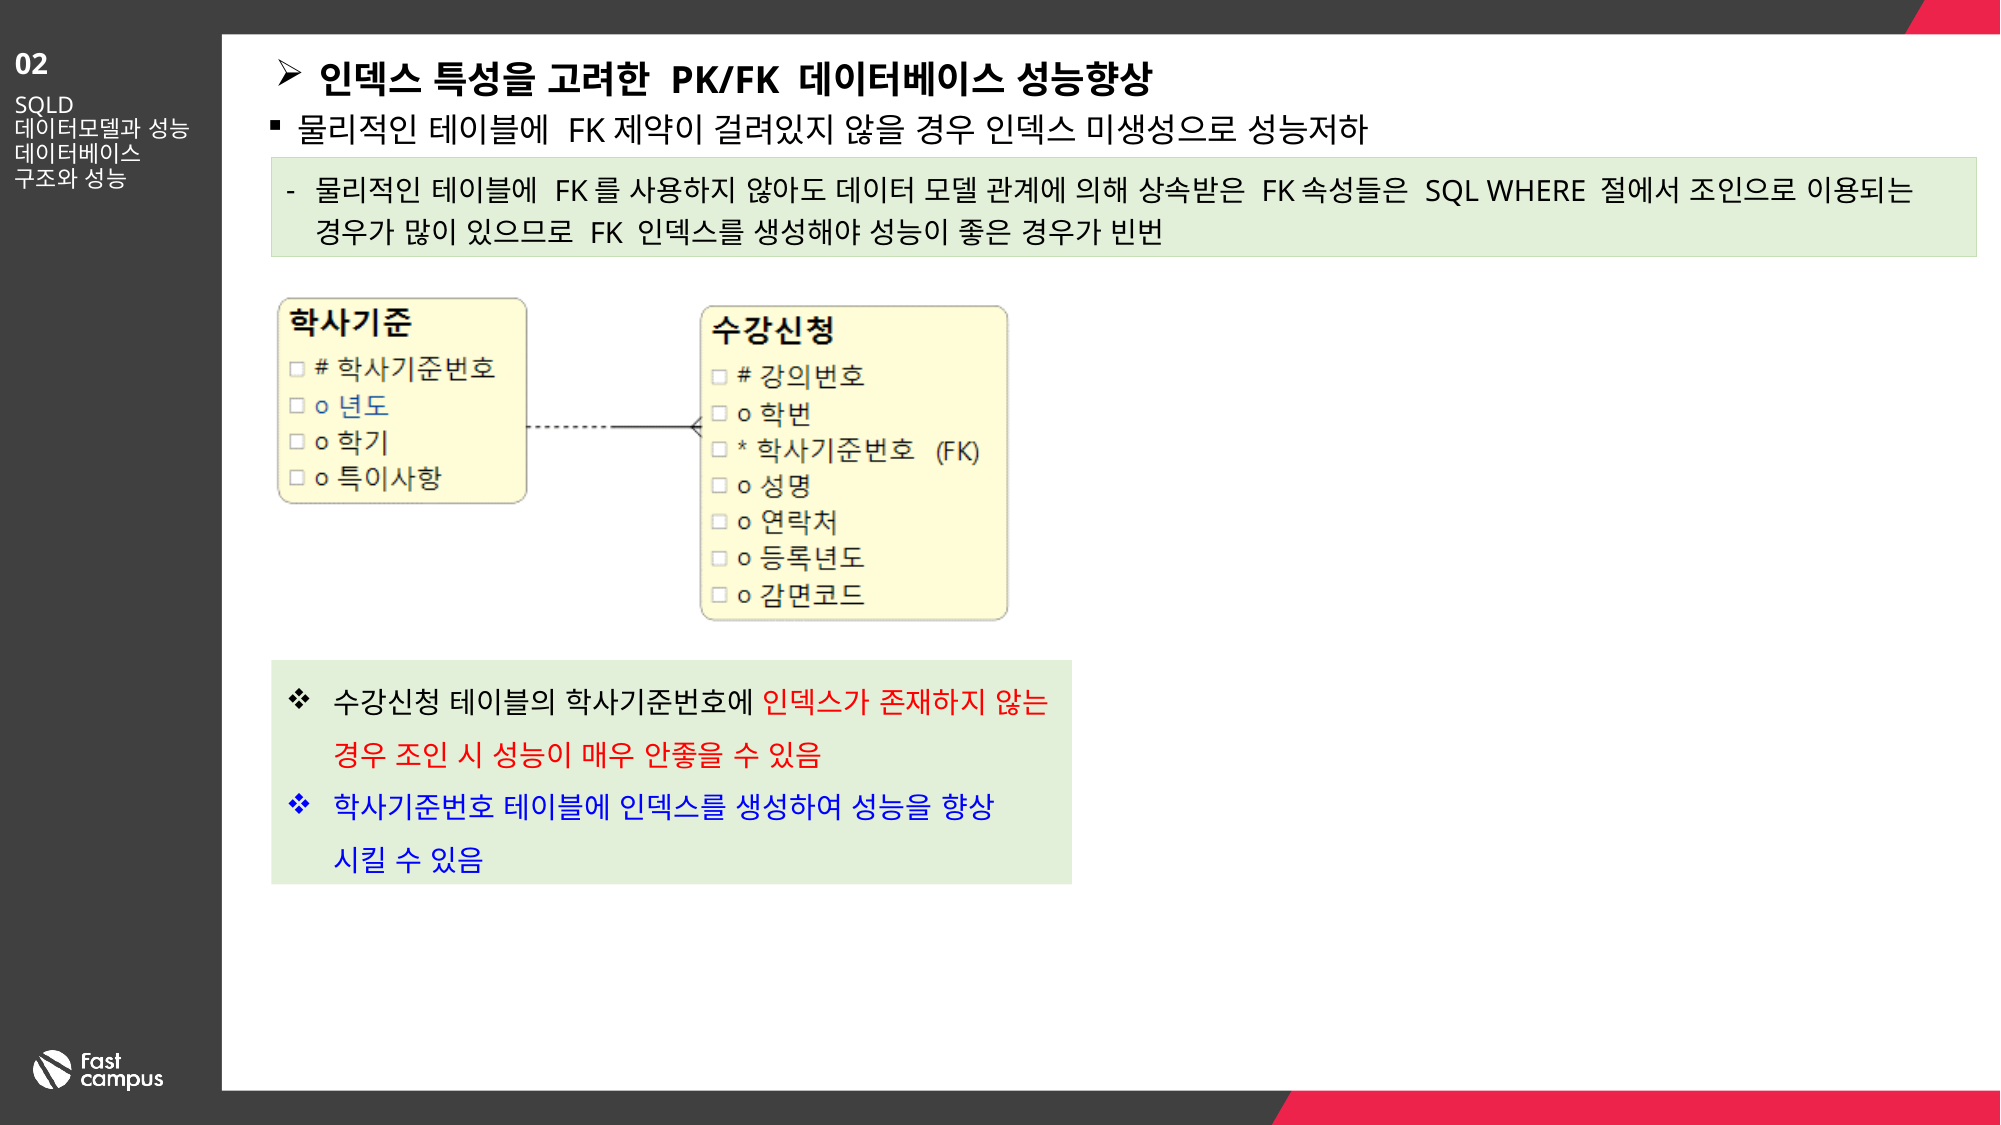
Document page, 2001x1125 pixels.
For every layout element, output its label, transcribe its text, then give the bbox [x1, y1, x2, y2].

picture [33, 1050, 163, 1091]
text_box 물리적인 테이블에 FK제약이 걸려있지 않을 경우 인덱스 미생성으로 성능저하 [252, 102, 1465, 157]
list SQLD 데이터모델과 성능 데이터베이스 구조와 성능 [0, 86, 223, 291]
text_box 인덱스 특성을 고려한 PK/FK 데이터베이스 성능향상 [260, 48, 1170, 102]
picture [271, 290, 1016, 628]
text_box 수강신청 테이블의 학사기준번호에 인덱스가 존재하지 않는 경우 조인 시 성능이 매우 안좋을 수 있음 학사기준번호 테이블에 인덱스를 생성하여 성능을 향상 시킬 수 있음 [271, 660, 1072, 885]
text_box 물리적인 테이블에 FK를 사용하지 않아도 데이터 모델 관계에 의해 상속받은 FK속성들은 SQL WHERE 절에서 조인으로 이용되는 경우가 많이 있으므로 FK 인덱스를 생성해야 성능이 좋은 경우가 빈번 [271, 157, 1977, 257]
list 02 [0, 41, 223, 86]
